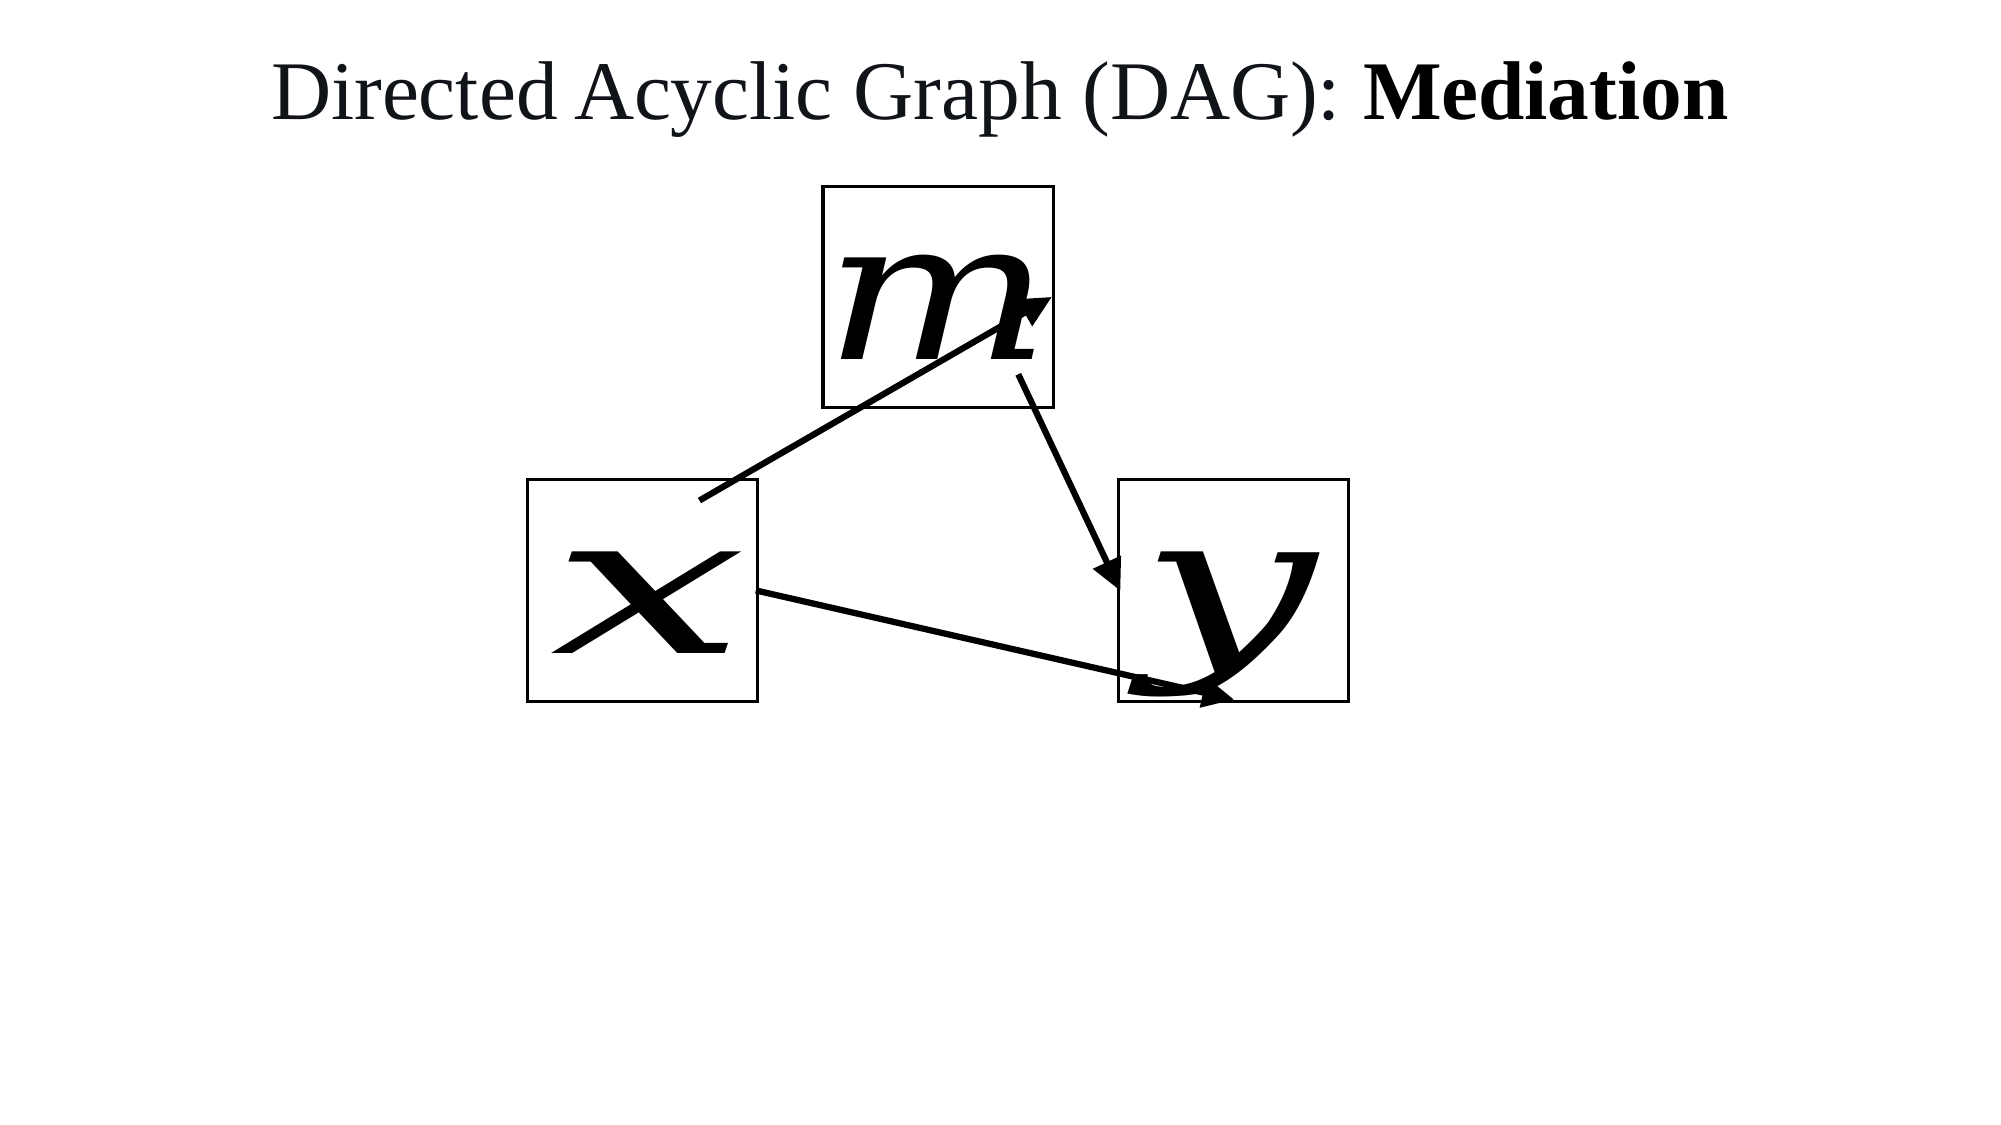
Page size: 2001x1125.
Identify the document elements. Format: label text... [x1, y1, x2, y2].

text_box Directed Acyclic Graph (DAG): Mediation [0, 0, 2000, 146]
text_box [1017, 373, 1154, 514]
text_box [698, 373, 859, 501]
